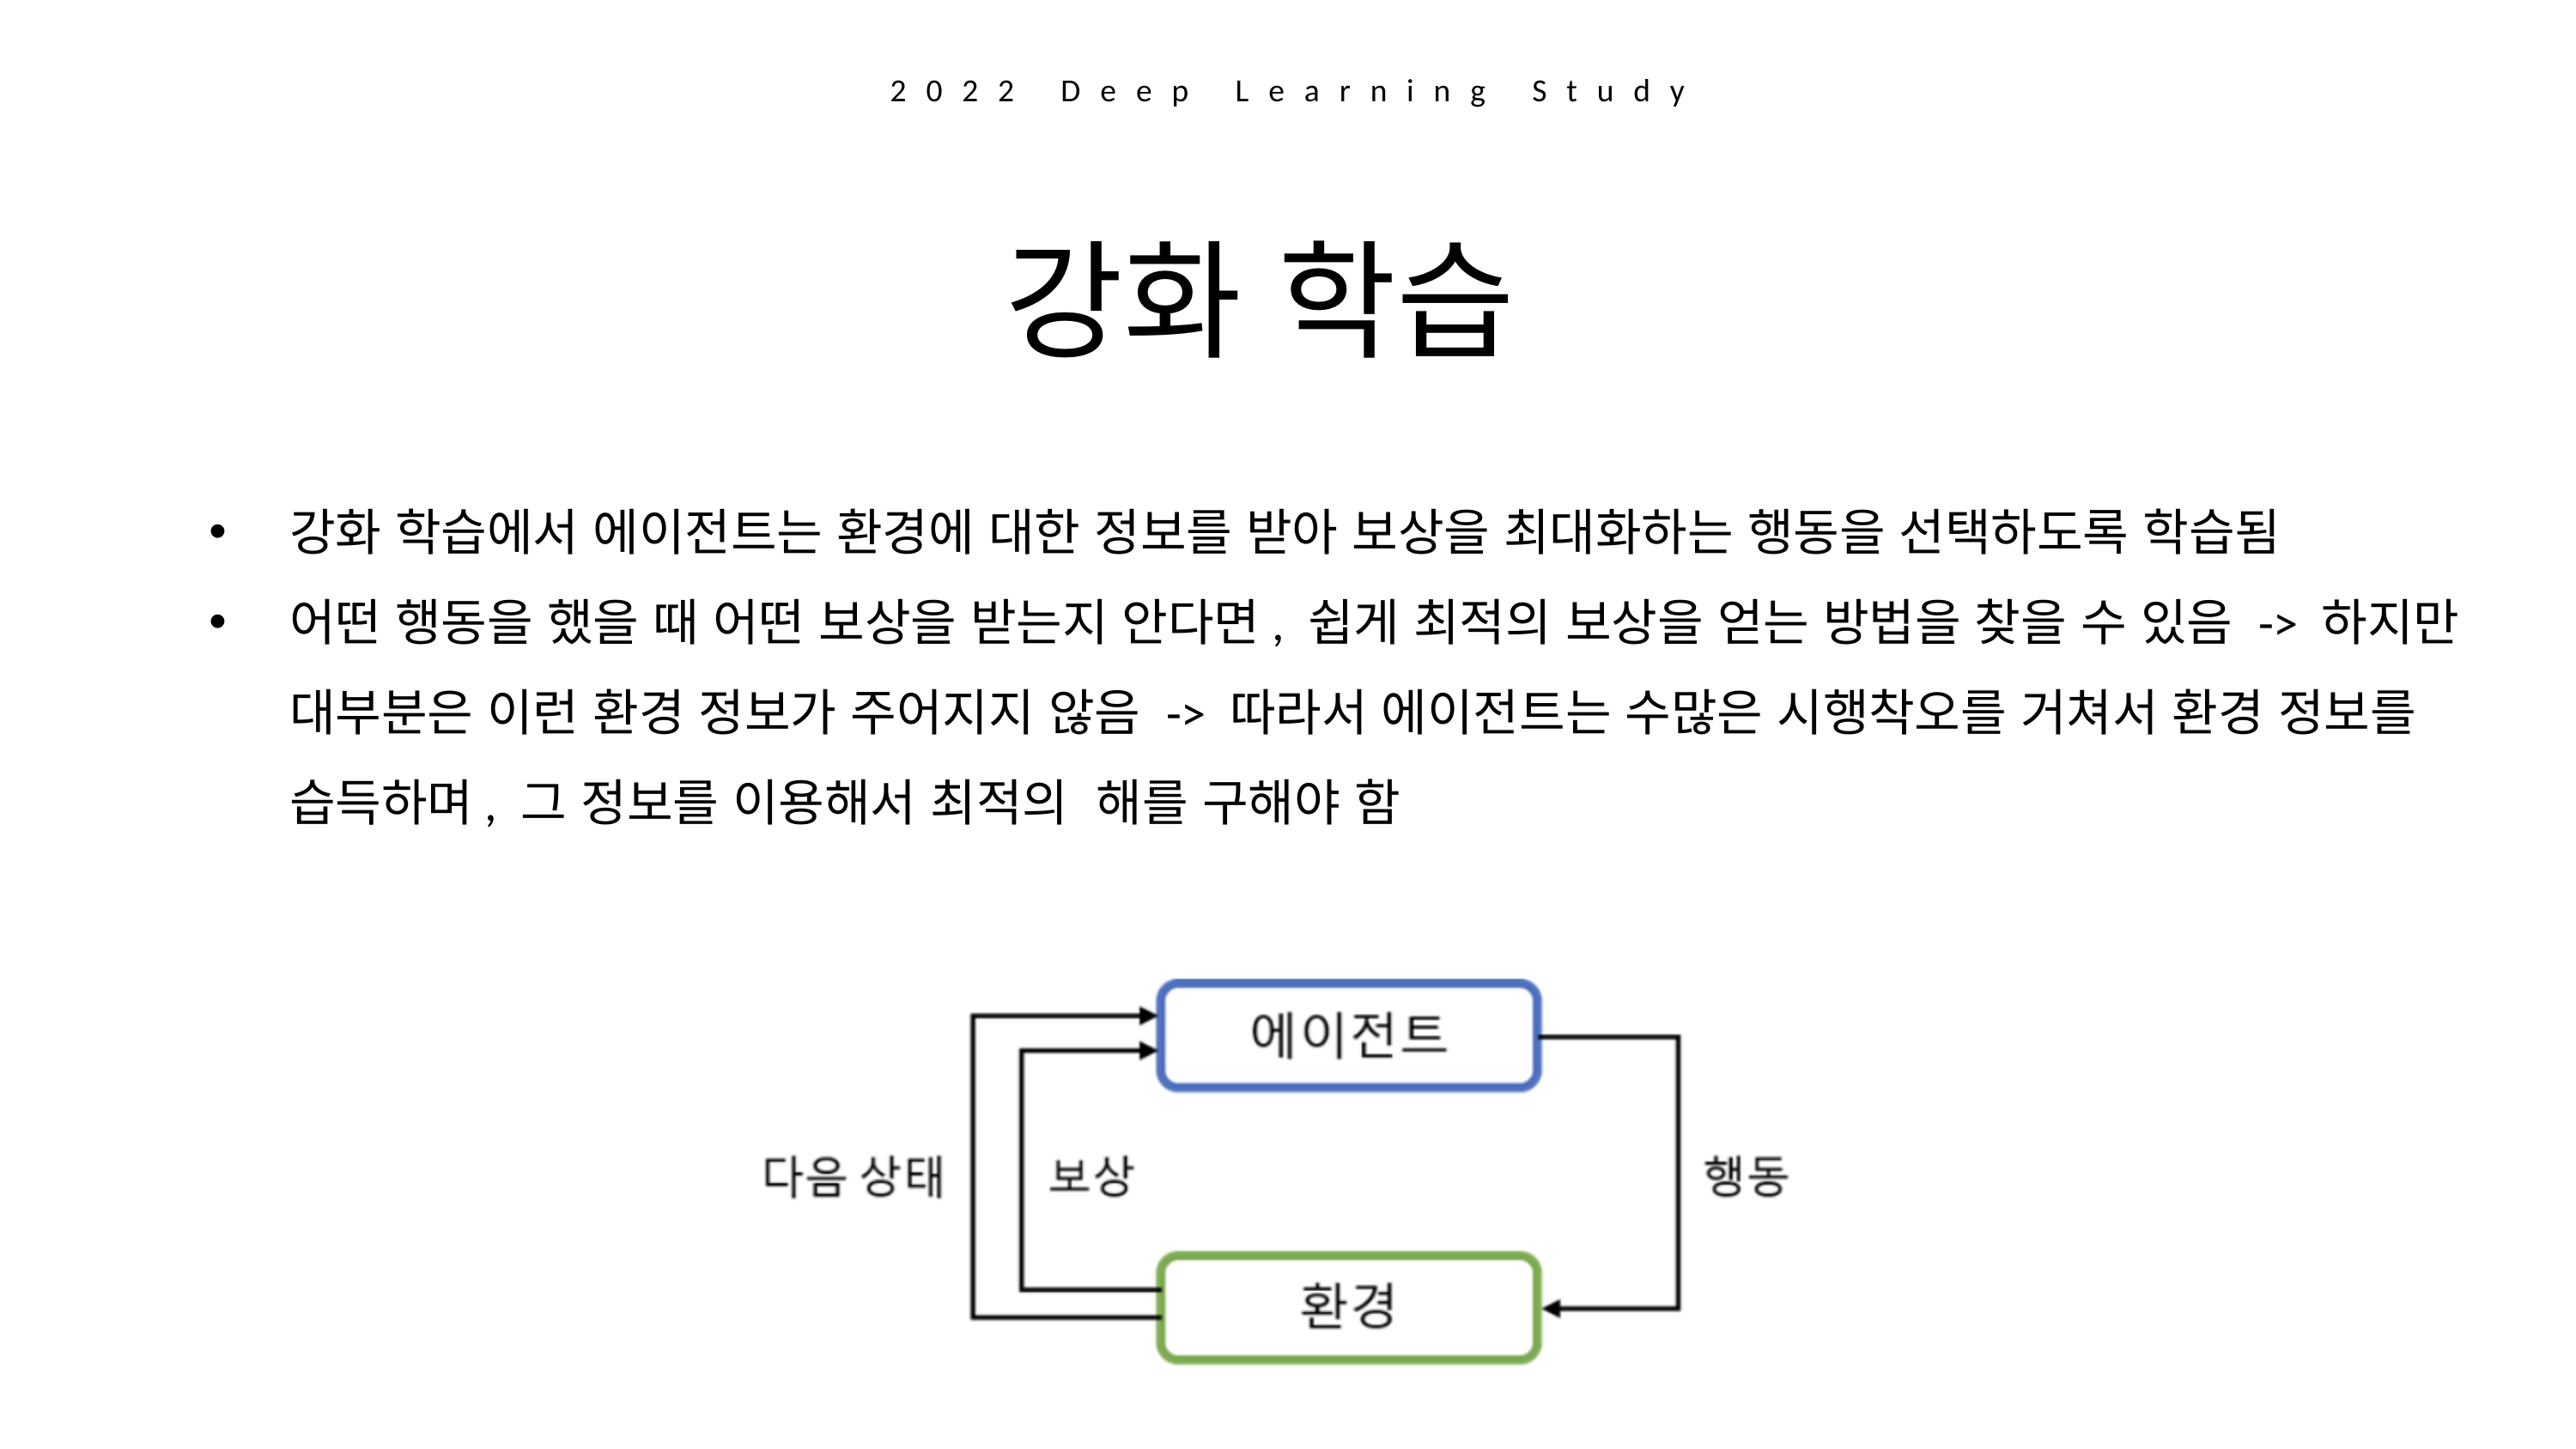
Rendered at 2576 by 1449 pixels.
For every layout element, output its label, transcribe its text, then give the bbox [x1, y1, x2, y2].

picture [724, 955, 1852, 1386]
text_box 강화 학습에서 에이전트는 환경에 대한 정보를 받아 보상을 최대화하는 행동을 선택하도록 학습됨 어떤 행동을 했을 때 어떤 보상을 받는지 안다면, 쉽게 최적의 보상을 얻는 방법을 찾을 수 있음 -> 하지만 대부분은 이런 환경 정보가 주어지지 않음 -> 따라서 에이전트는 수많은 시행착오를 거쳐서 환경 정보를 습득하며, 그 정보를 이용해서 최적의 해를 구해야 함 [196, 464, 2496, 906]
text_box 2022 Deep Learning Study [197, 63, 2379, 115]
text_box 강화 학습 [993, 213, 1583, 380]
